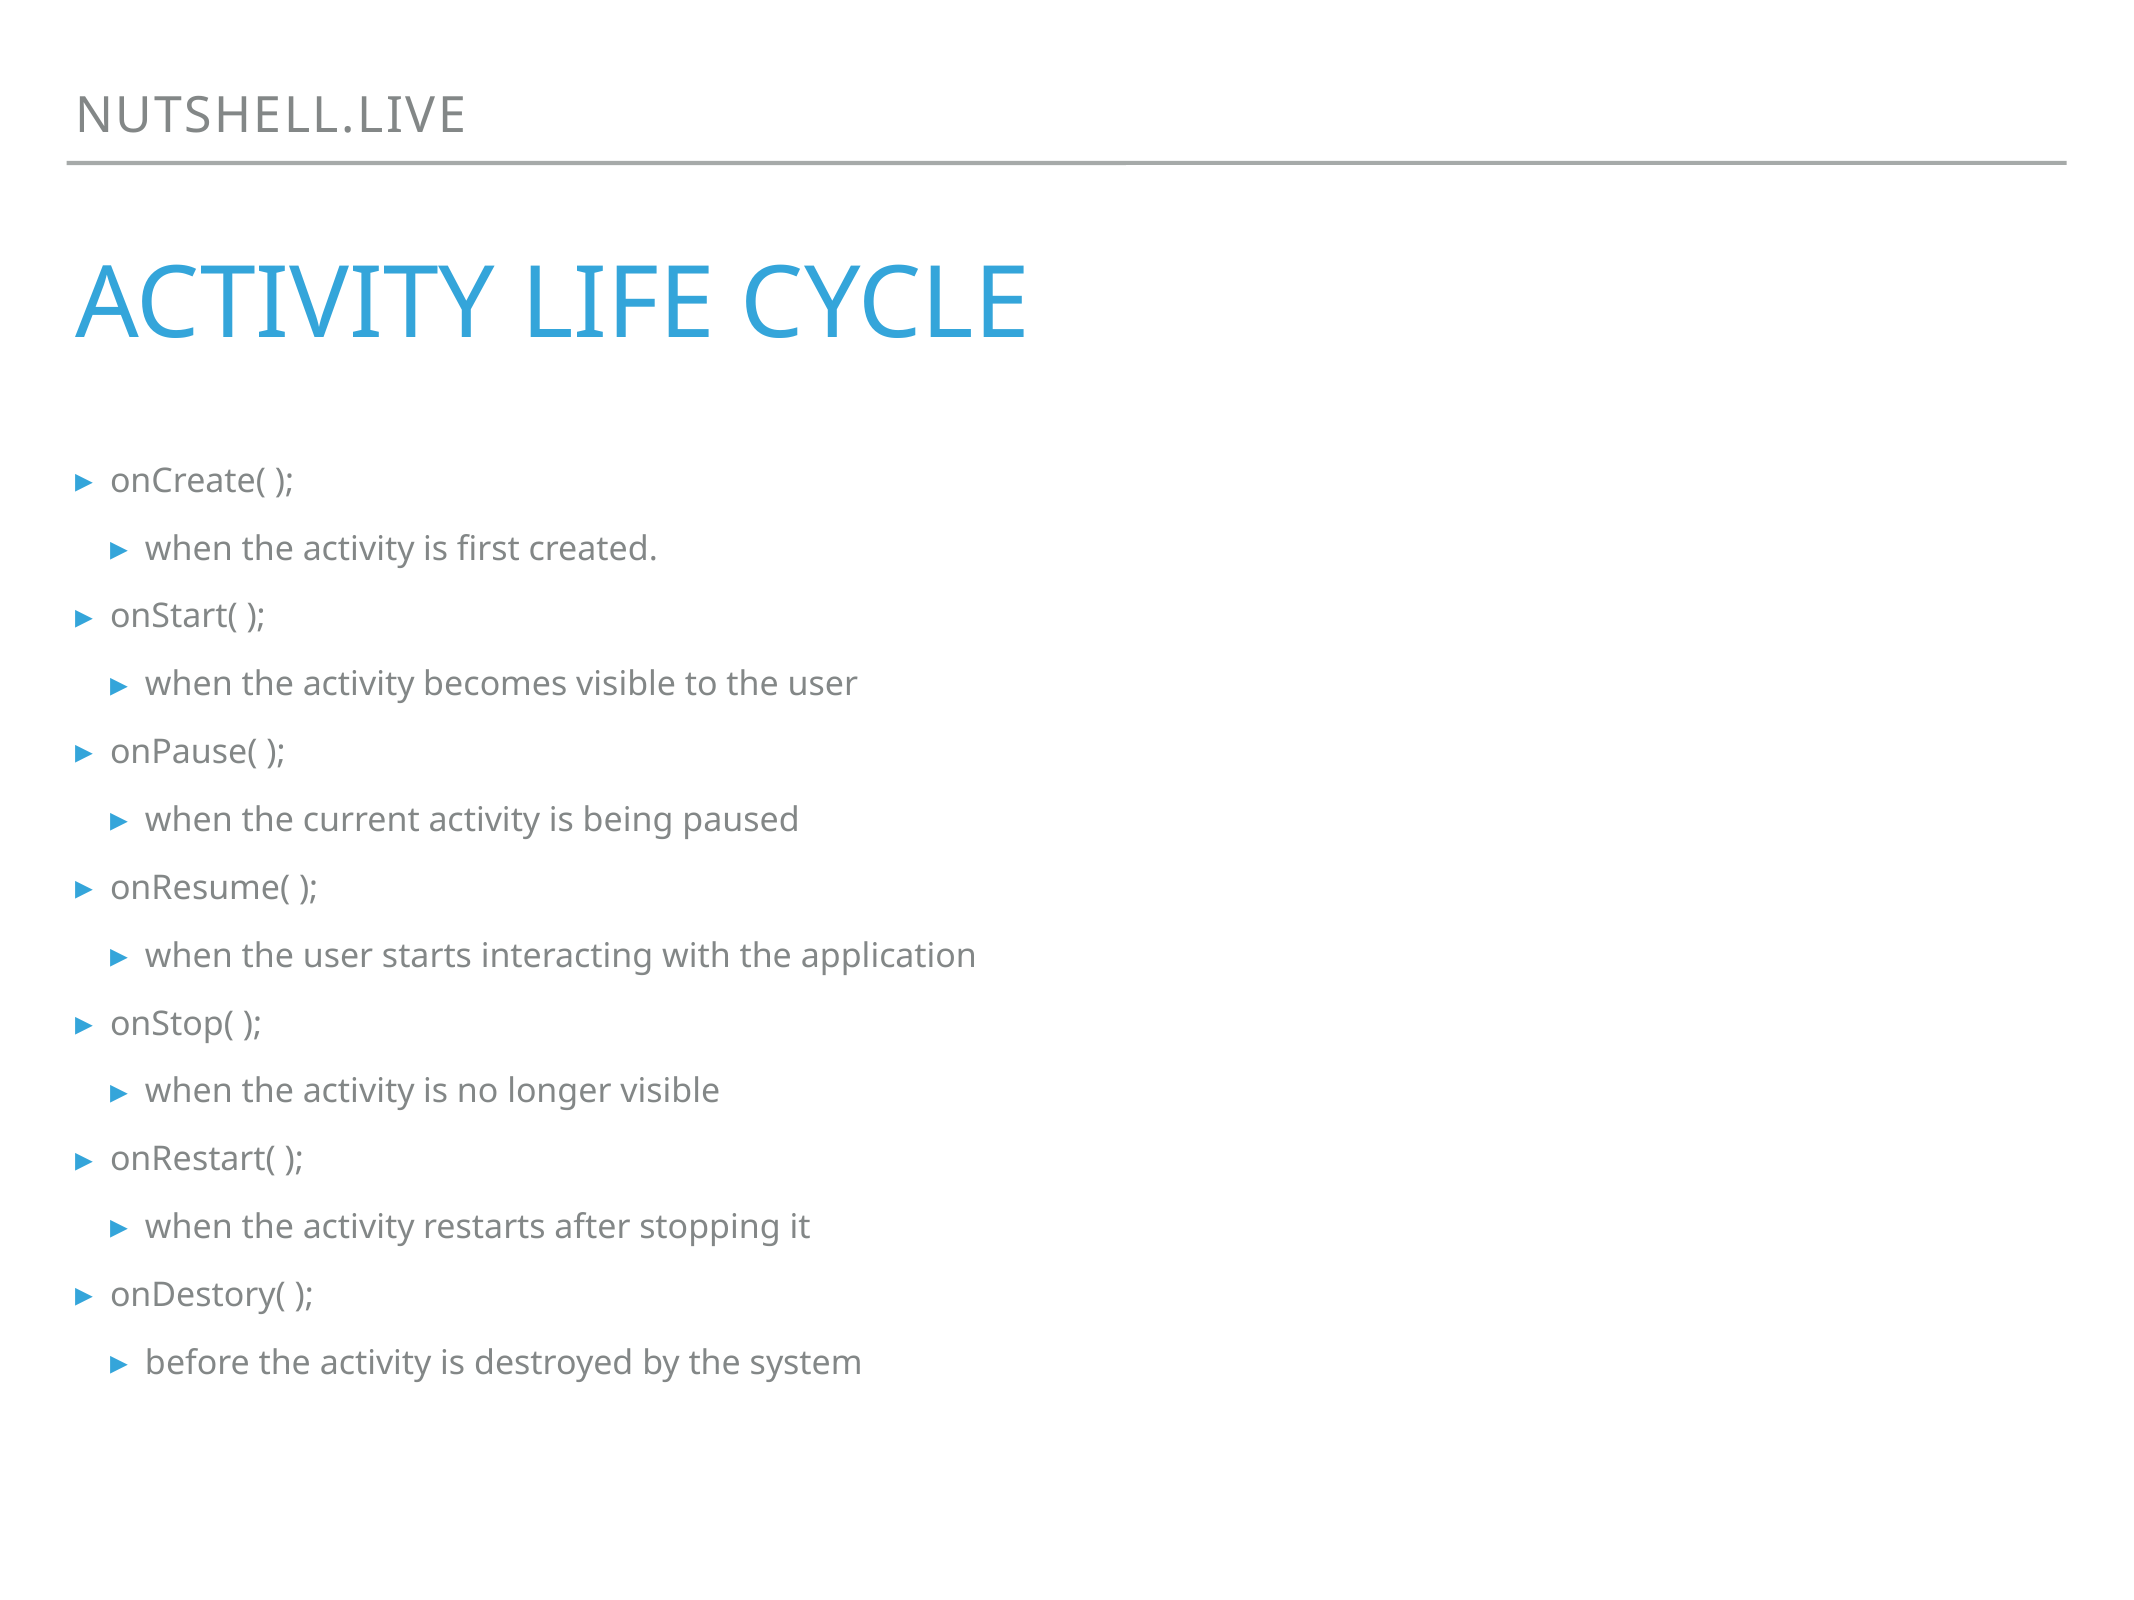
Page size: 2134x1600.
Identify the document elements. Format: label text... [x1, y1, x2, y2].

title Activity life cycle [66, 251, 2068, 372]
list onCreate( ); when the activity is first created. onStart( ); when the activity becomes visible to the user onPause( ); when the current activity is being paused onResume( ); when the user starts interacting with the application onStop( ); when the activity is no longer visible onRestart( ); when the activity restarts after stopping it onDestory( ); before the activity is destroyed by the system [66, 449, 2068, 1479]
list Nutshell.live [66, 74, 1901, 151]
